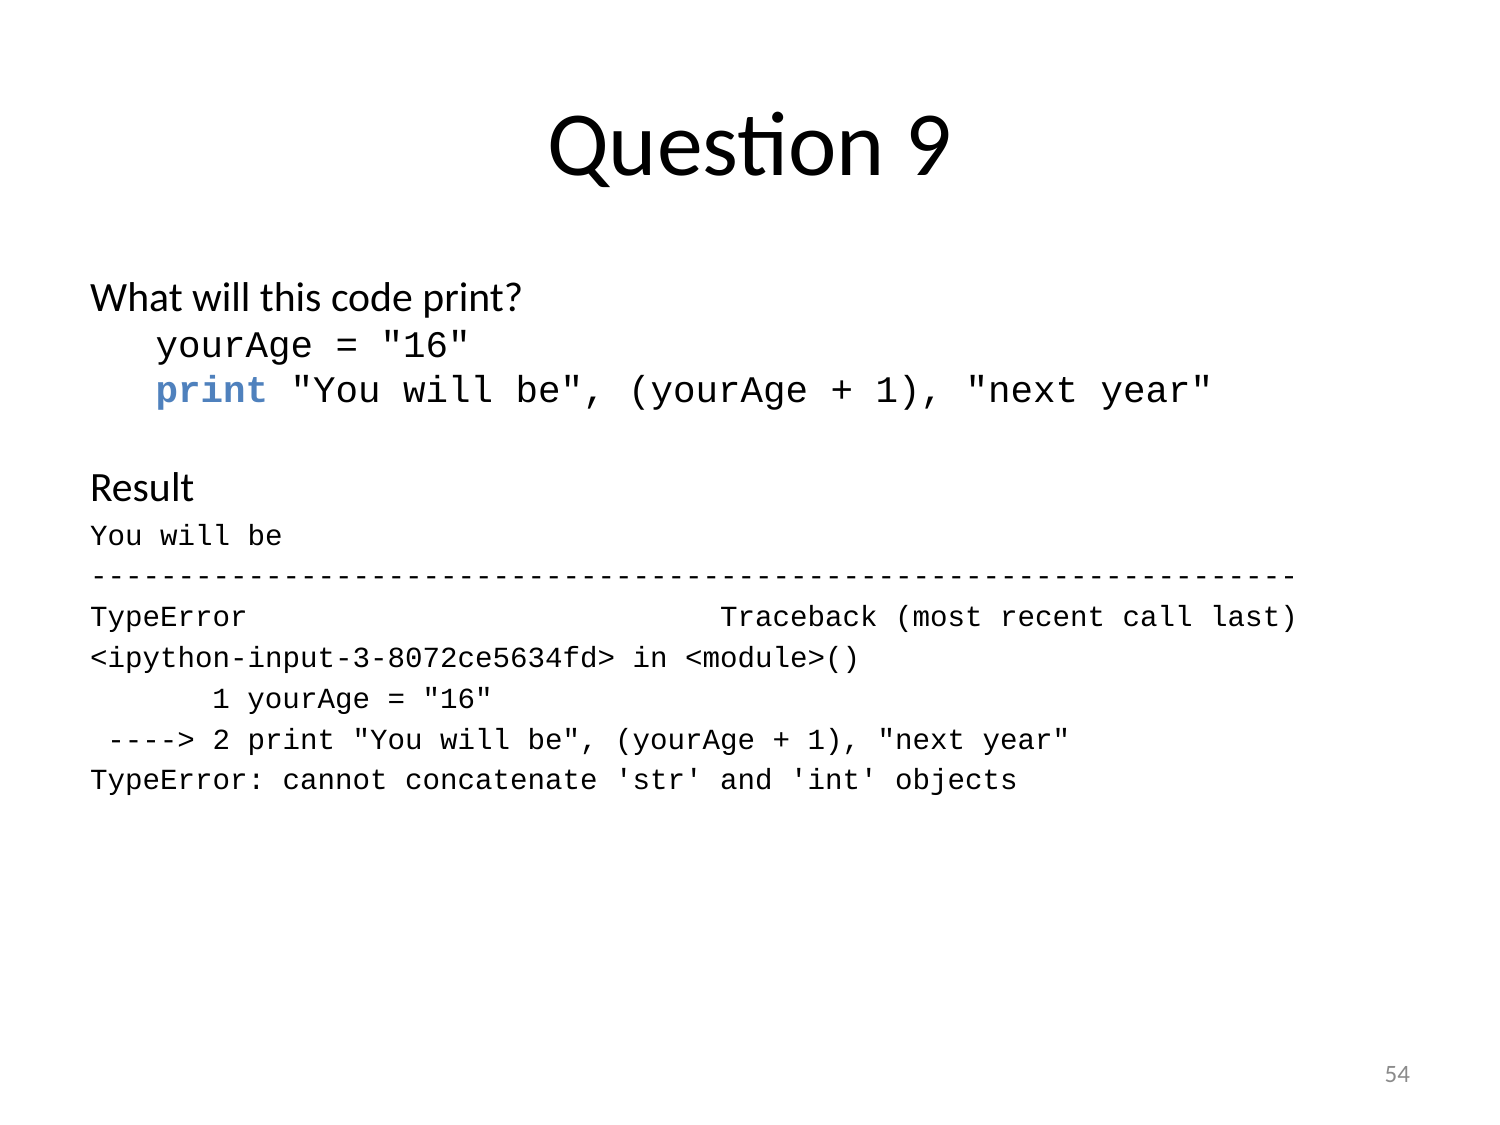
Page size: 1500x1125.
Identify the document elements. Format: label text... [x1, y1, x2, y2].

list What will this code print? yourAge = "16" print "You will be", (yourAge + 1), "next year" Result You will be --------------------------------------------------------------------- TypeError Traceback (most recent call last) <ipython-input-3-8072ce5634fd> in <module>() 1 yourAge = "16" ----> 2 print "You will be", (yourAge + 1), "next year" TypeError: cannot concatenate 'str' and 'int' objects [75, 262, 1425, 1005]
title Question 9 [75, 45, 1425, 233]
slide_number 54 [1074, 1042, 1425, 1103]
